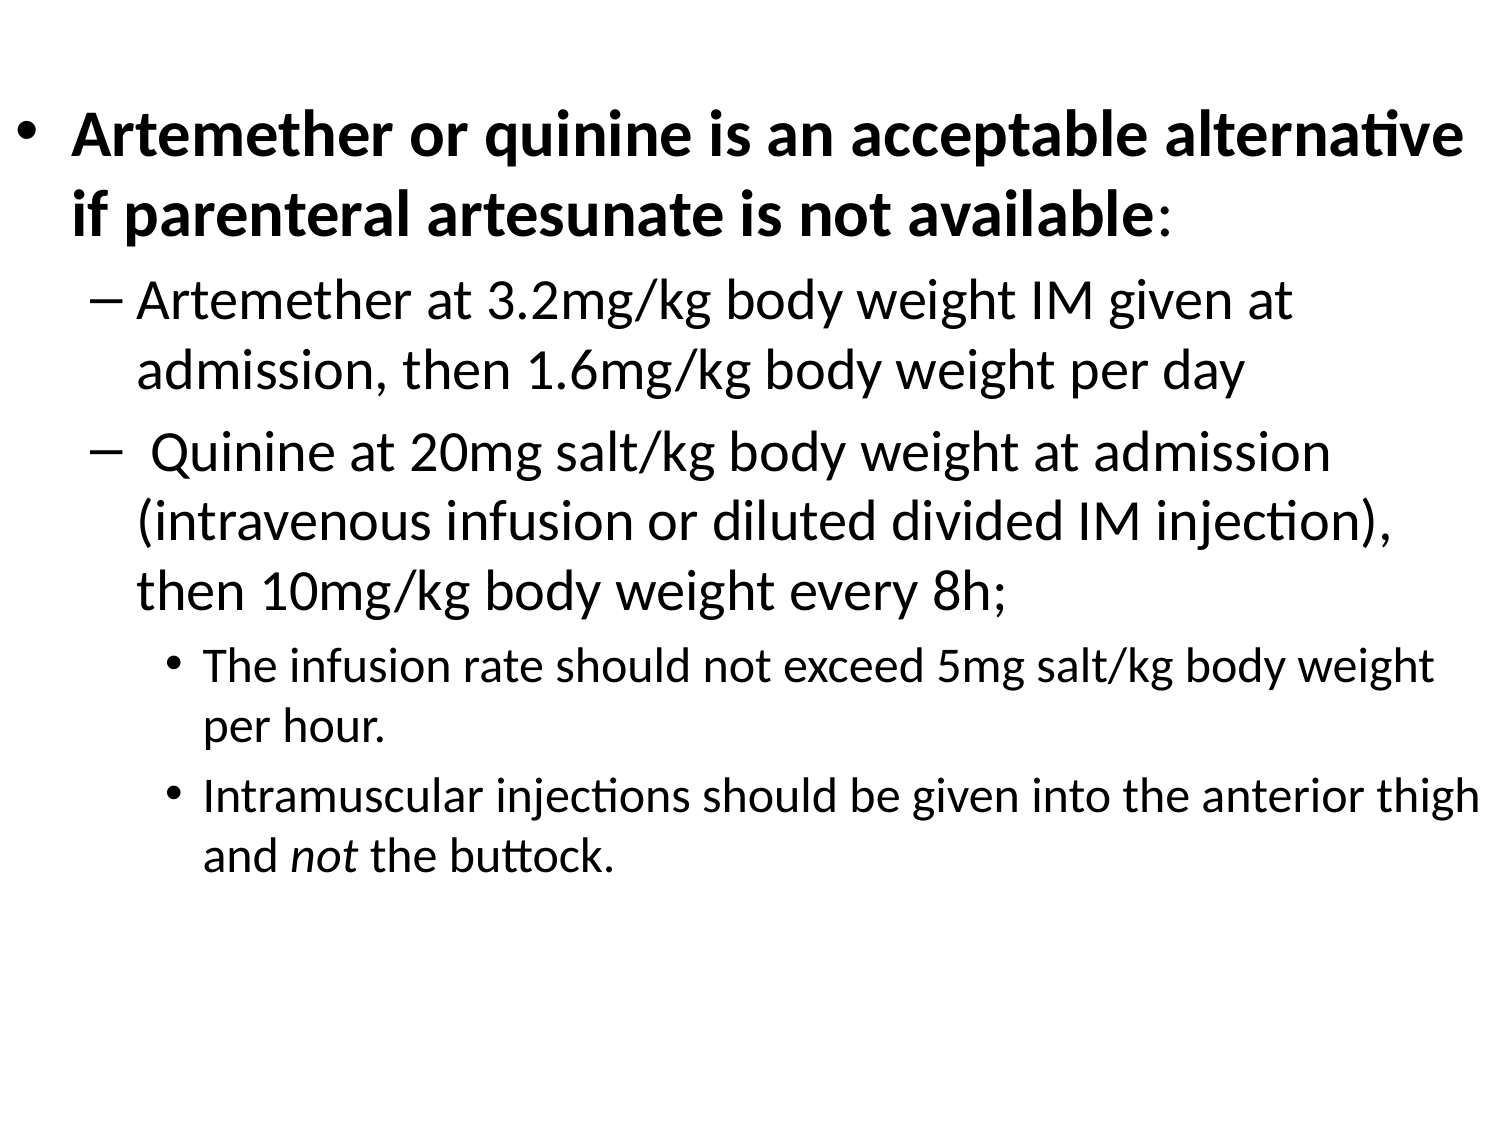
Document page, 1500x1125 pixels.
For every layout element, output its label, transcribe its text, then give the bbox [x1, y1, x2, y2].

list Artemether or quinine is an acceptable alternative if parenteral artesunate is not available: Artemether at 3.2mg/kg body weight IM given at admission, then 1.6mg/kg body weight per day Quinine at 20mg salt/kg body weight at admission (intravenous infusion or diluted divided IM injection), then 10mg/kg body weight every 8h; The infusion rate should not exceed 5mg salt/kg body weight per hour. Intramuscular injections should be given into the anterior thigh and not the buttock. [0, 82, 1500, 1125]
